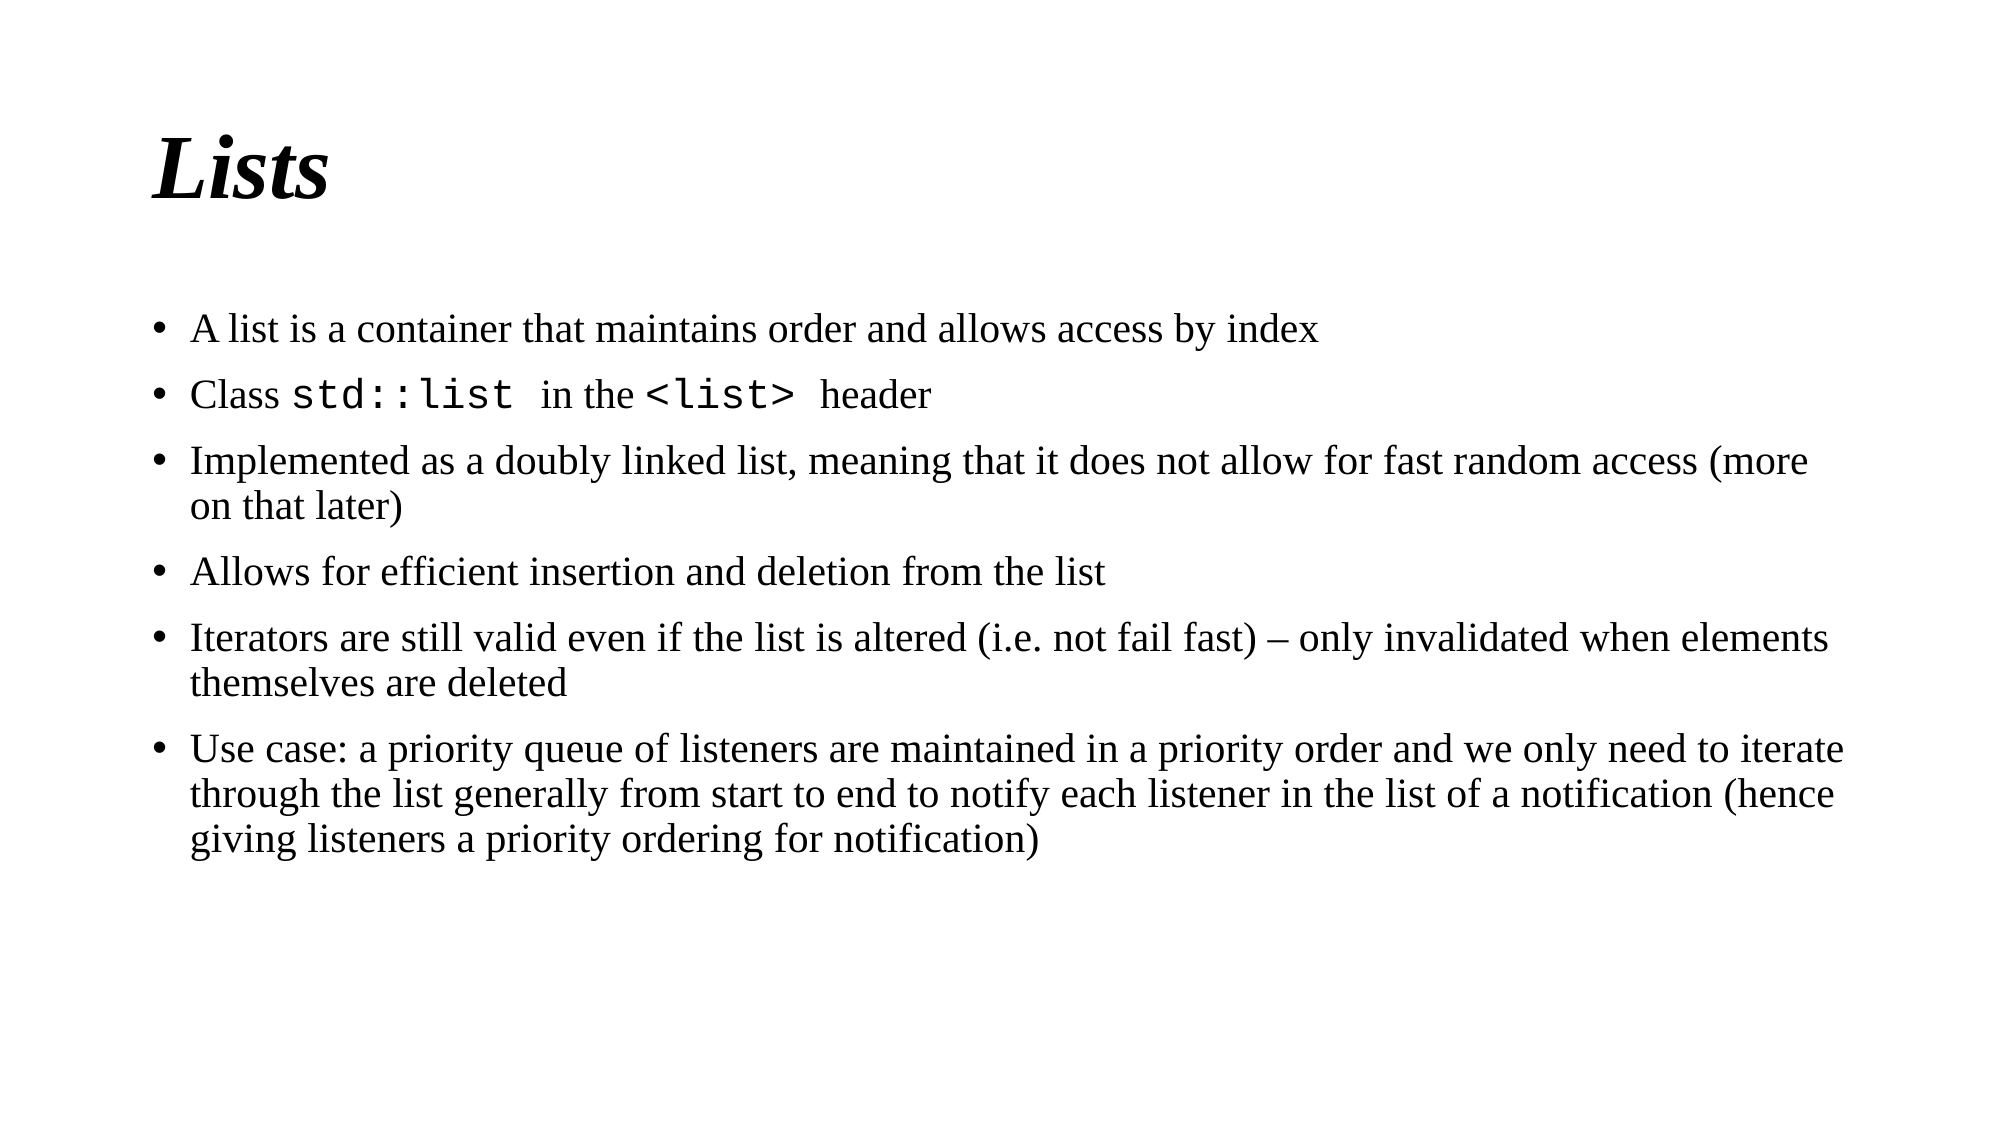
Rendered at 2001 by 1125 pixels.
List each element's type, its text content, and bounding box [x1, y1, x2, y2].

title Lists [137, 59, 1863, 278]
list A list is a container that maintains order and allows access by index Class std::list in the <list> header Implemented as a doubly linked list, meaning that it does not allow for fast random access (more on that later) Allows for efficient insertion and deletion from the list Iterators are still valid even if the list is altered (i.e. not fail fast) – only invalidated when elements themselves are deleted Use case: a priority queue of listeners are maintained in a priority order and we only need to iterate through the list generally from start to end to notify each listener in the list of a notification (hence giving listeners a priority ordering for notification) [137, 299, 1863, 1014]
